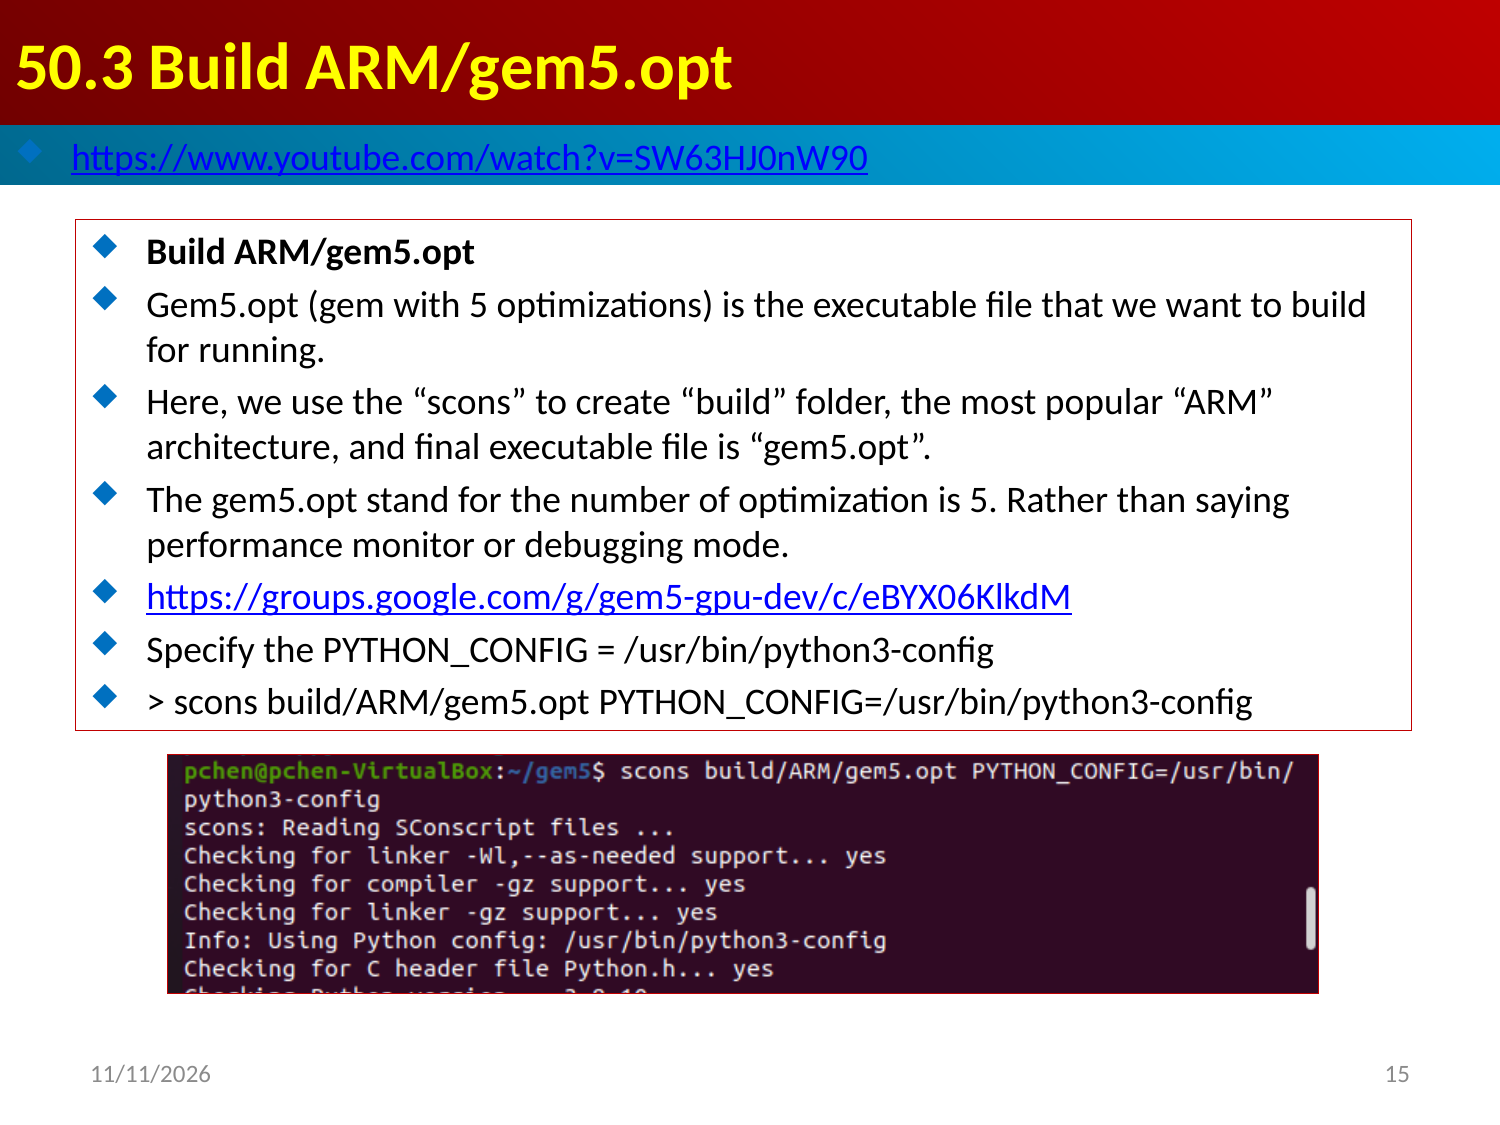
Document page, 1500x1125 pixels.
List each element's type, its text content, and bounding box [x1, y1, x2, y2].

text_box https://www.youtube.com/watch?v=SW63HJ0nW90 [0, 125, 1500, 185]
picture [167, 754, 1320, 995]
subtitle Build ARM/gem5.opt Gem5.opt (gem with 5 optimizations) is the executable file that we want to build for running. Here, we use the “scons” to create “build” folder, the most popular “ARM” architecture, and final executable file is “gem5.opt”. The gem5.opt stand for the number of optimization is 5. Rather than saying performance monitor or debugging mode. https://groups.google.com/g/gem5-gpu-dev/c/eBYX06KlkdM Specify the PYTHON_CONFIG = /usr/bin/python3-config > scons build/ARM/gem5.opt PYTHON_CONFIG=/usr/bin/python3-config [75, 219, 1412, 731]
slide_number 15 [1074, 1042, 1425, 1103]
title 50.3 Build ARM/gem5.opt [0, 0, 1500, 125]
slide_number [75, 1042, 425, 1103]
